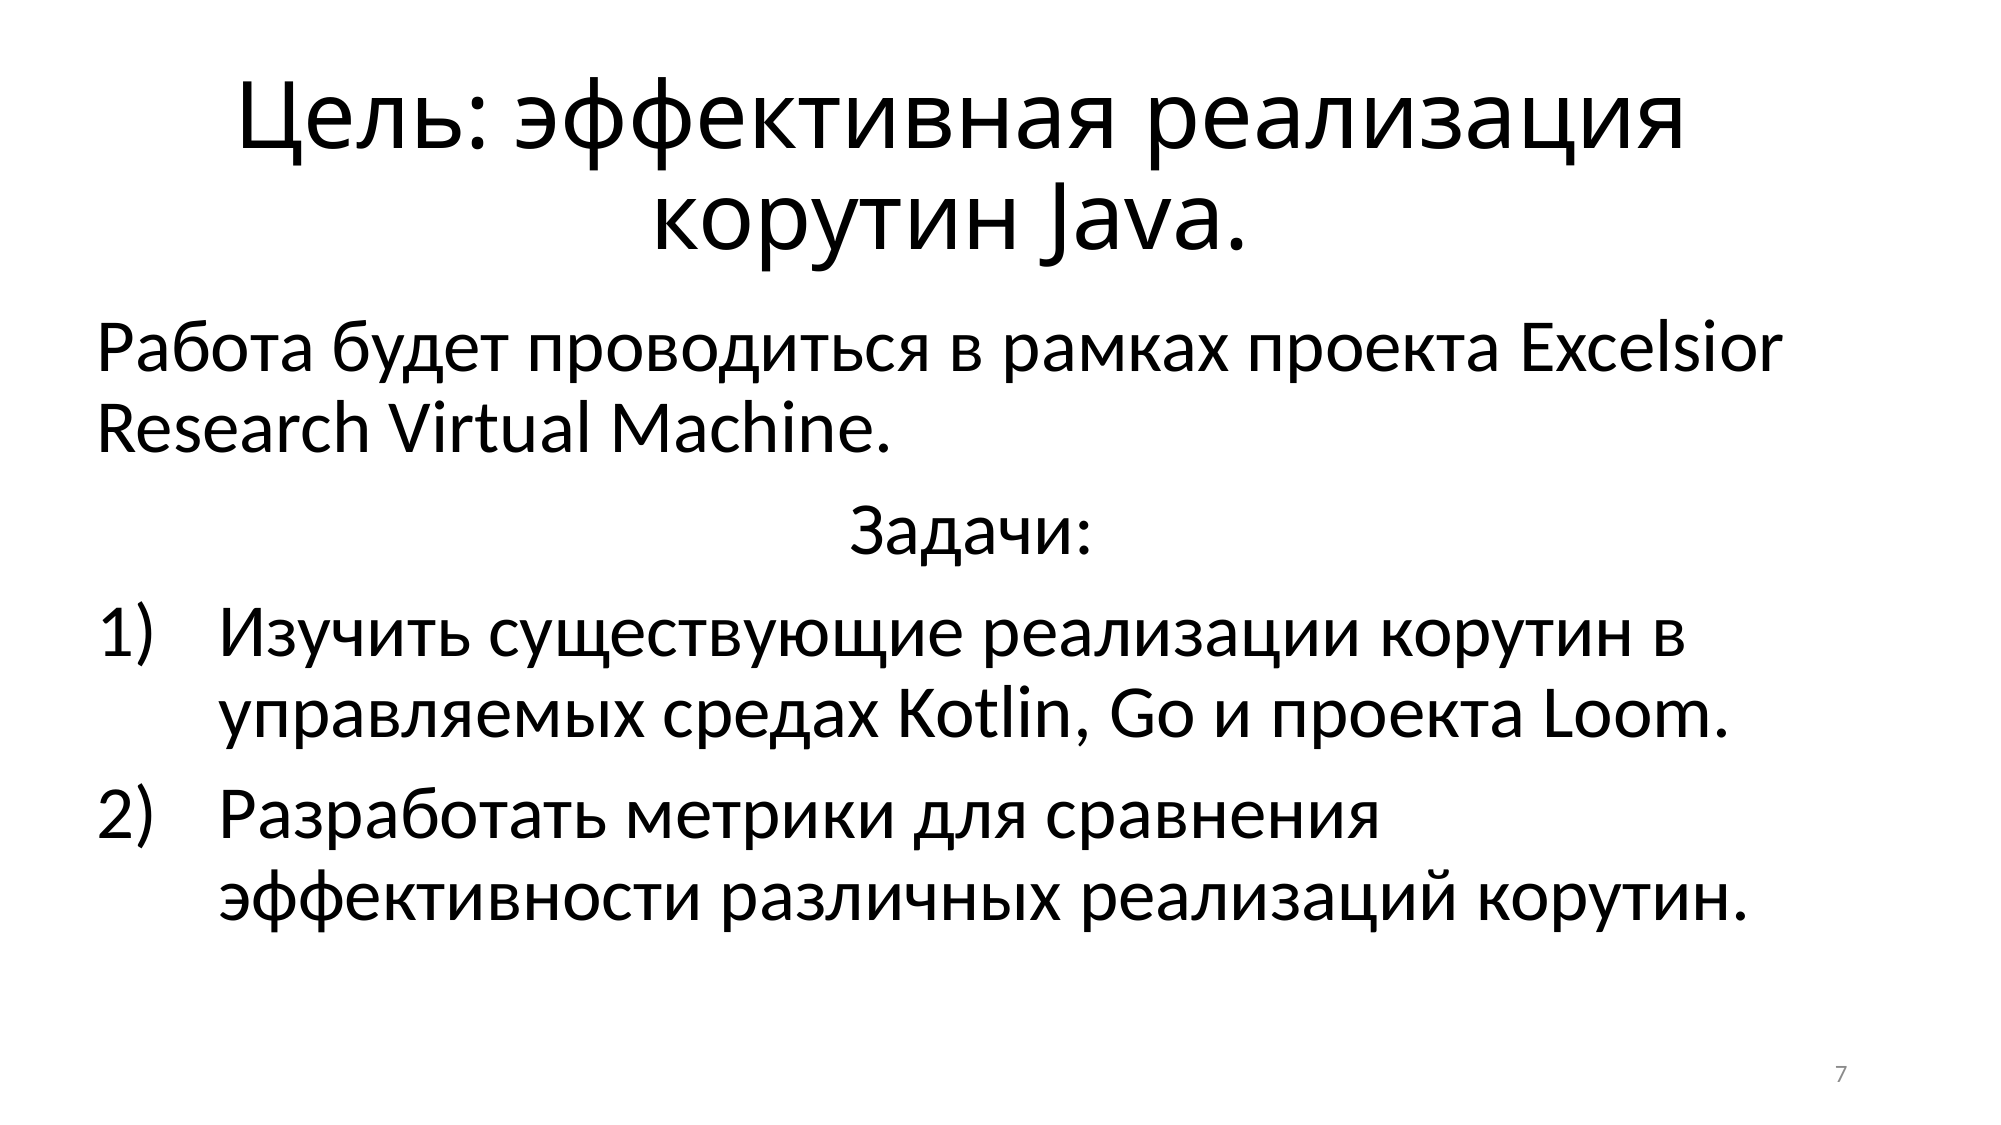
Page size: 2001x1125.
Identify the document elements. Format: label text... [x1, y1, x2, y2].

title Цель: эффективная реализация корутин Java. [27, 59, 1898, 278]
slide_number 7 [1412, 1042, 1863, 1103]
list Работа будет проводиться в рамках проекта Excelsior Research Virtual Machine. Задачи: Изучить существующие реализации корутин в управляемых средах Kotlin, Go и проекта Loom. Разработать метрики для сравнения эффективности различных реализаций корутин. [81, 299, 1863, 1014]
